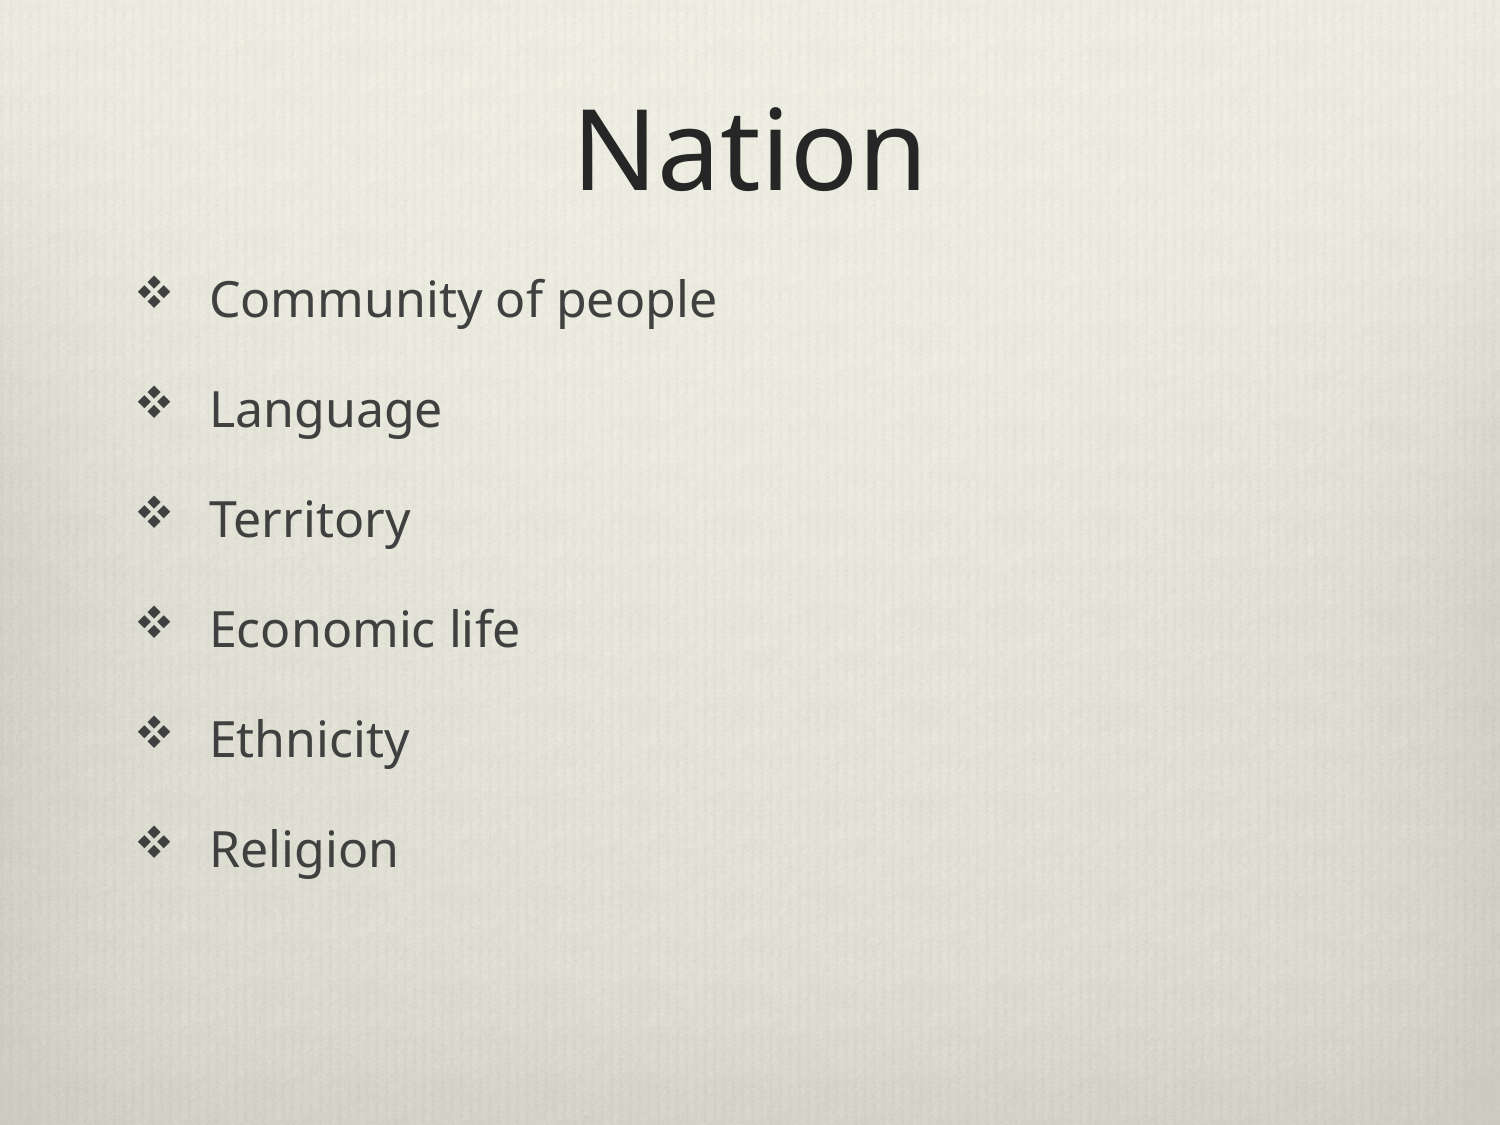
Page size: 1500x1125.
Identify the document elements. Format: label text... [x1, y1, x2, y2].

list Community of people Language Territory Economic life Ethnicity Religion [119, 260, 1381, 1011]
title Nation [119, 51, 1381, 240]
